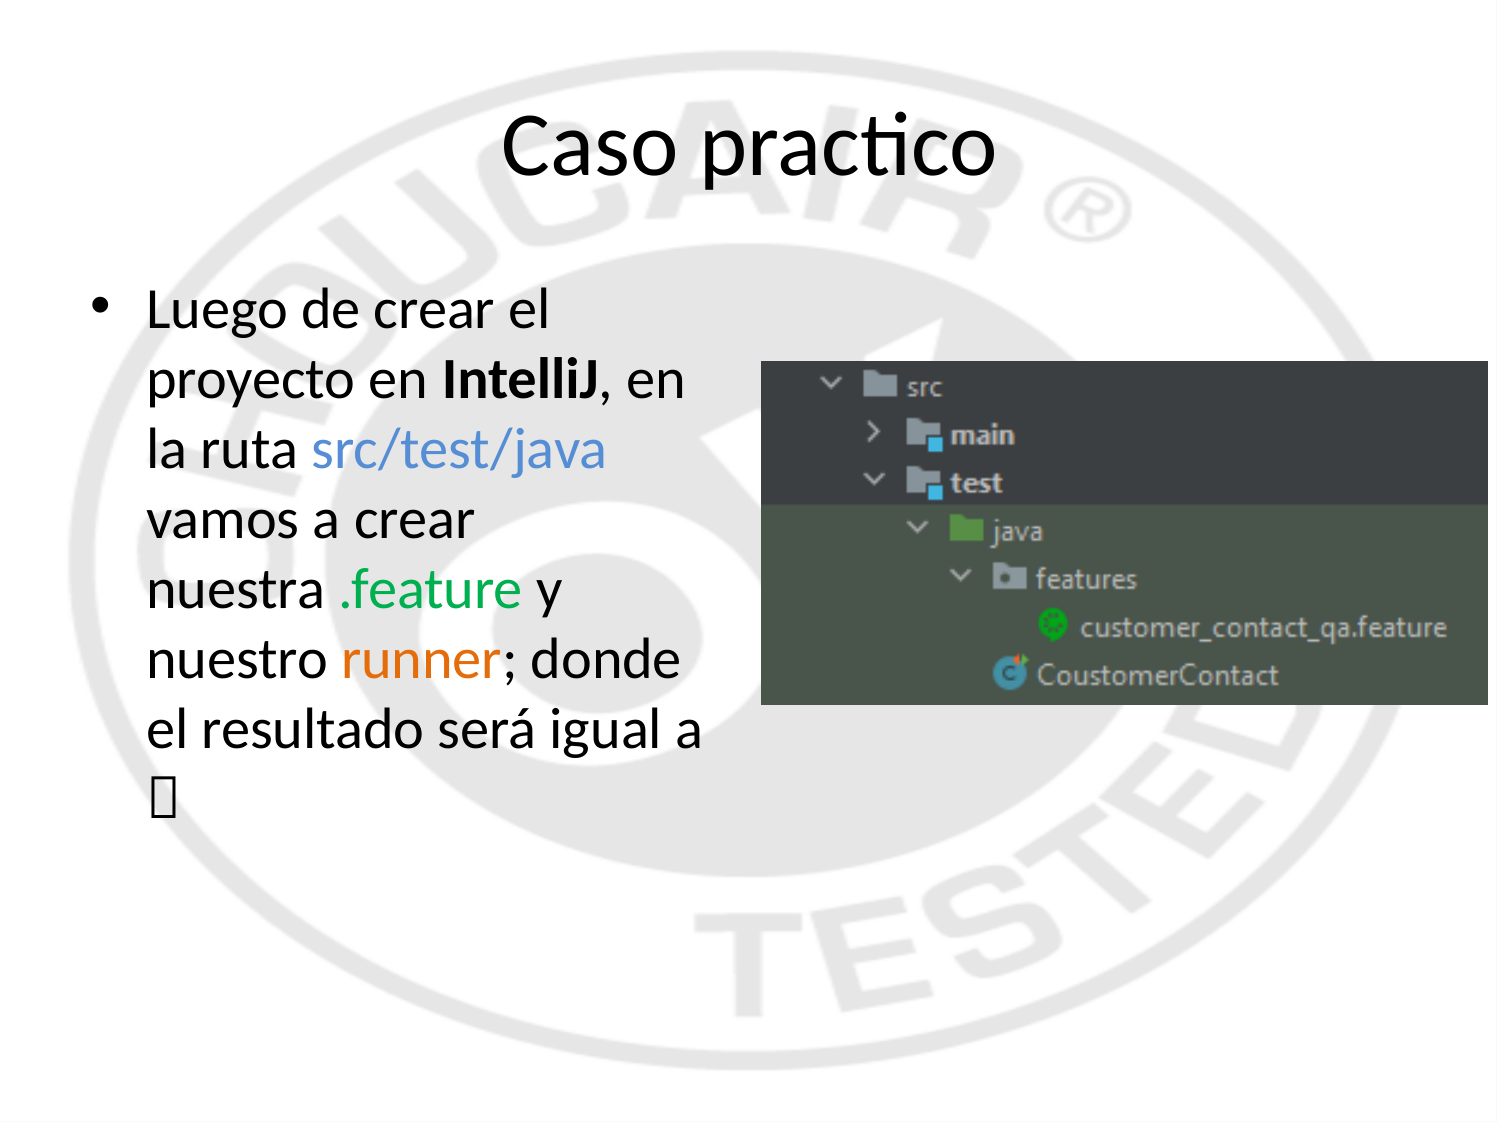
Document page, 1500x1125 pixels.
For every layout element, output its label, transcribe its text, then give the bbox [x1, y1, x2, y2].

title Caso practico [75, 45, 1425, 233]
picture [0, 0, 1500, 1125]
list Luego de crear el proyecto en IntelliJ, en la ruta src/test/java vamos a crear nuestra .feature y nuestro runner; donde el resultado será igual a  [75, 262, 738, 1005]
